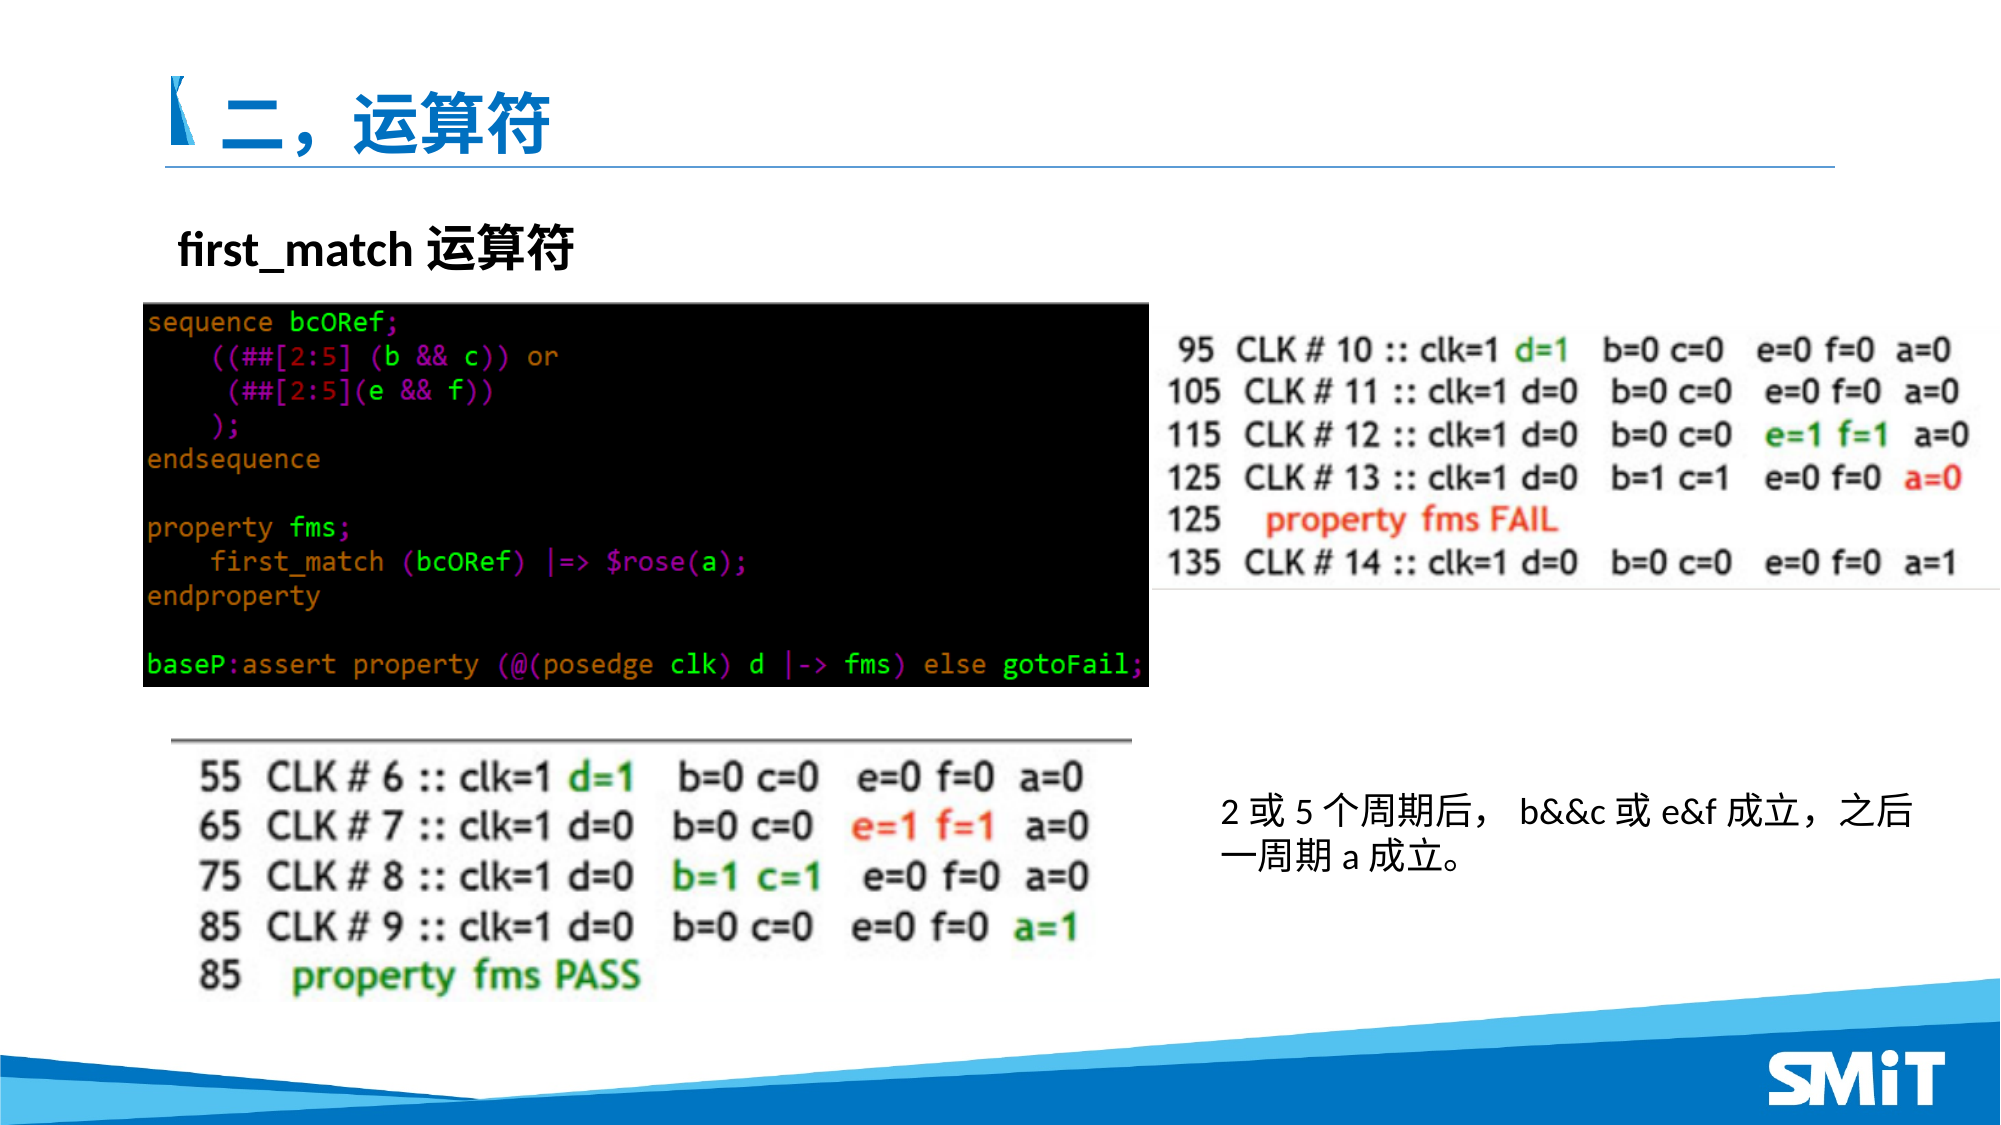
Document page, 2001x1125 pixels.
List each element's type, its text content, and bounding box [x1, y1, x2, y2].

picture [0, 0, 2000, 1125]
text_box first_match运算符 [162, 208, 1845, 284]
text_box 二，运算符 [204, 74, 568, 166]
text_box 2或5个周期后，b&&c或e&f成立，之后一周期a成立。 [1205, 779, 1947, 884]
